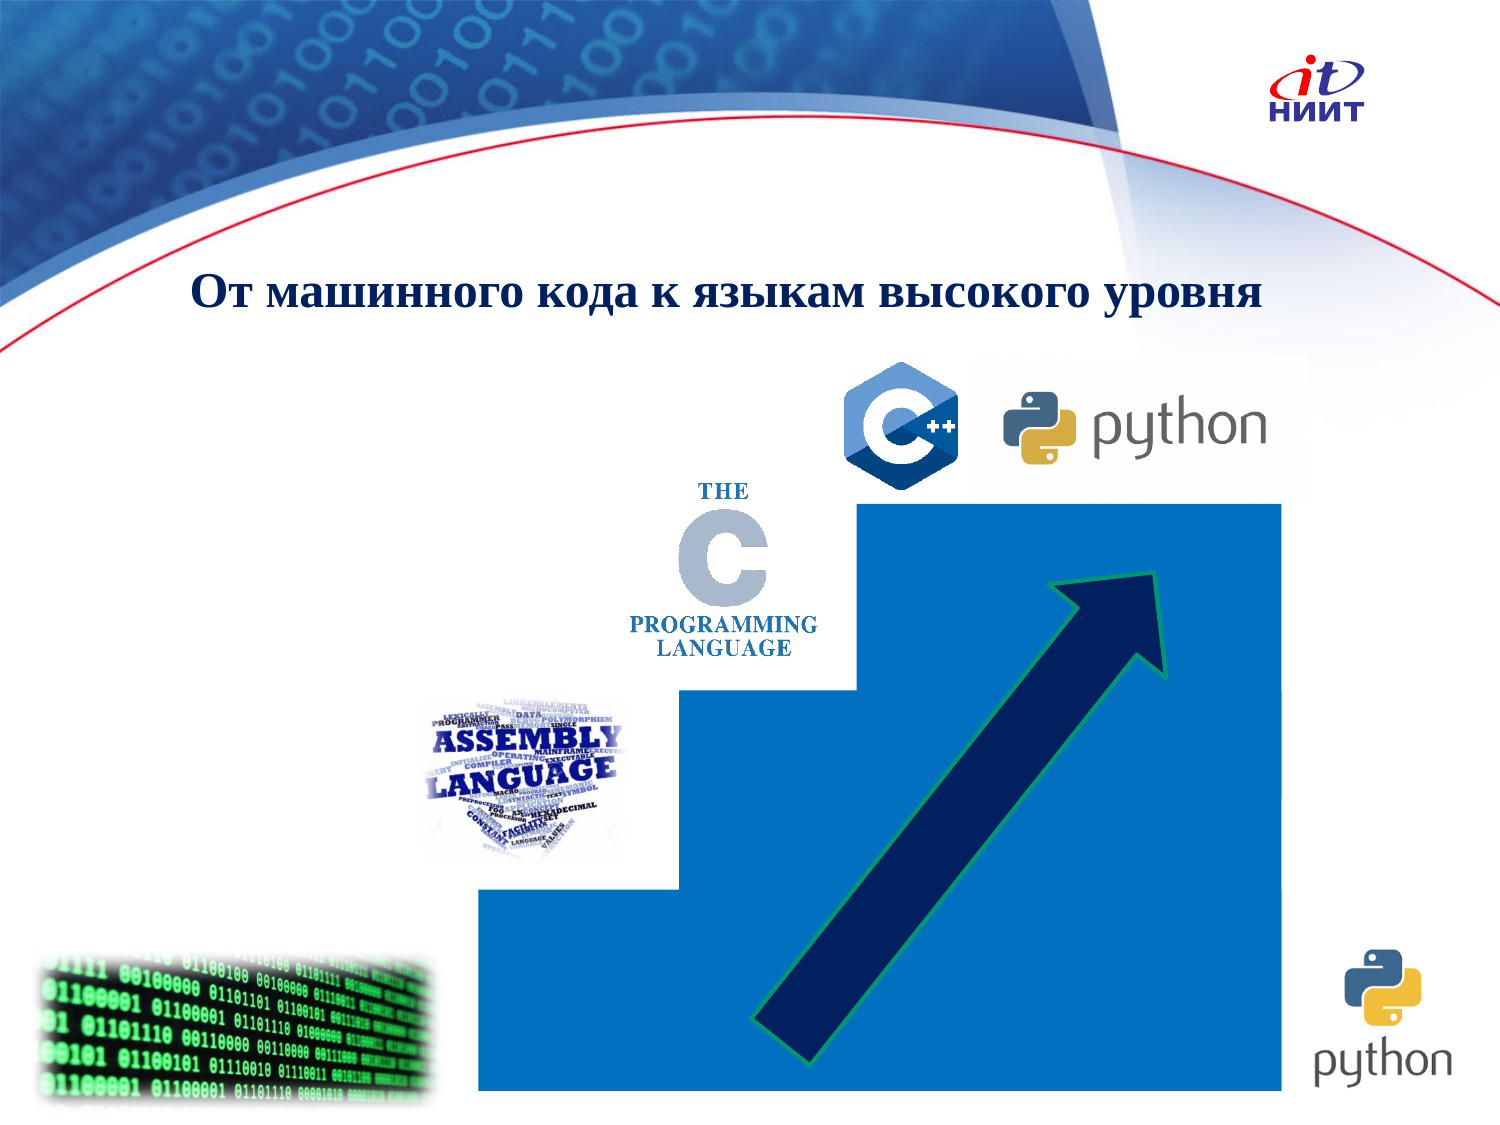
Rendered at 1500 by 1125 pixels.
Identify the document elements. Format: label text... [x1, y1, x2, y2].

title От машинного кода к языкам высокого уровня [171, 224, 1282, 350]
text_box [855, 502, 1283, 801]
picture [0, 0, 1500, 1125]
text_box [677, 688, 1284, 1093]
text_box [476, 888, 677, 1093]
text_box [748, 570, 1169, 1068]
